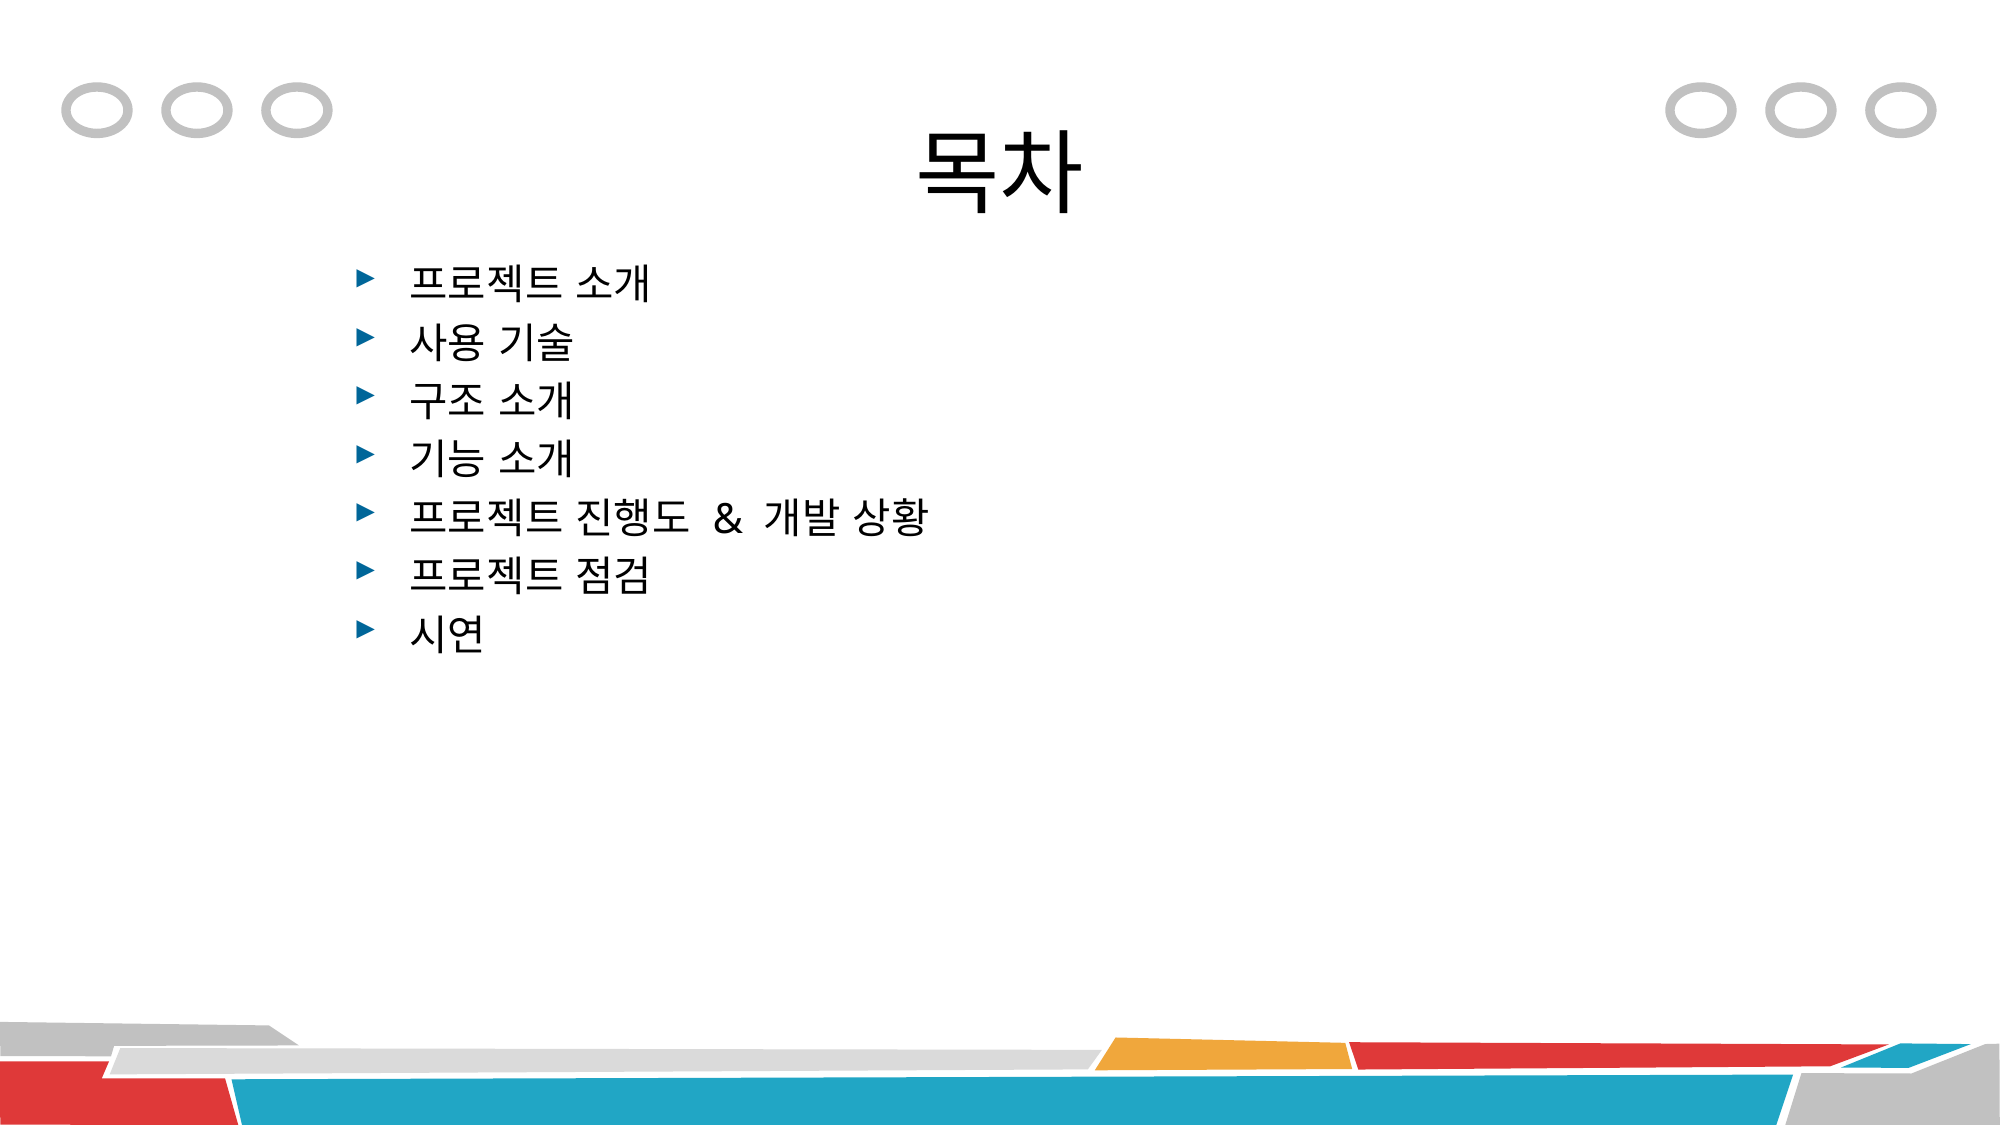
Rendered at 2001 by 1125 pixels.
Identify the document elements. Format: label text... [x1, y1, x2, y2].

list 프로젝트 소개 사용 기술 구조 소개 기능 소개 프로젝트 진행도 & 개발 상황 프로젝트 점검 시연 [338, 250, 1662, 1005]
title 목차 [137, 60, 1863, 279]
